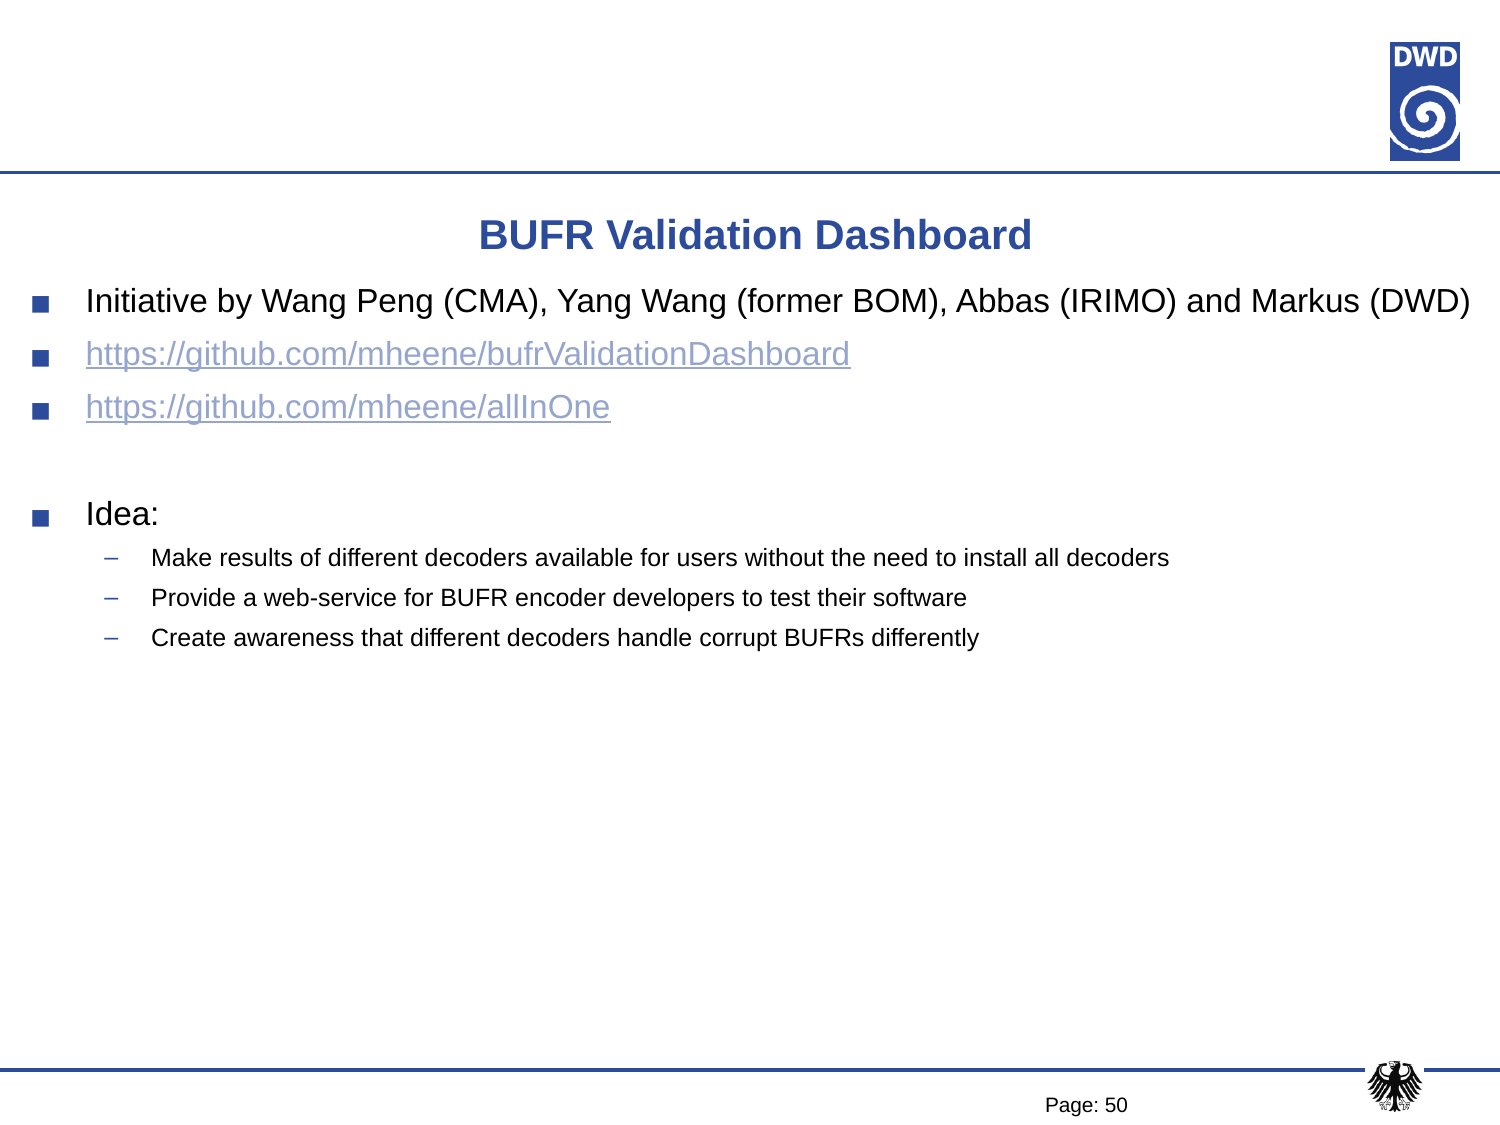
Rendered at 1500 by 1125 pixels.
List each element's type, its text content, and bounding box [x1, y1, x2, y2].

list Initiative by Wang Peng (CMA), Yang Wang (former BOM), Abbas (IRIMO) and Markus (DWD) https://github.com/mheene/bufrValidationDashboard https://github.com/mheene/allInOne Idea: Make results of different decoders available for users without the need to install all decoders Provide a web-service for BUFR encoder developers to test their software Create awareness that different decoders handle corrupt BUFRs differently [29, 278, 1483, 1065]
title BUFR Validation Dashboard [29, 208, 1483, 278]
picture [1390, 42, 1460, 161]
picture [1365, 1065, 1424, 1113]
